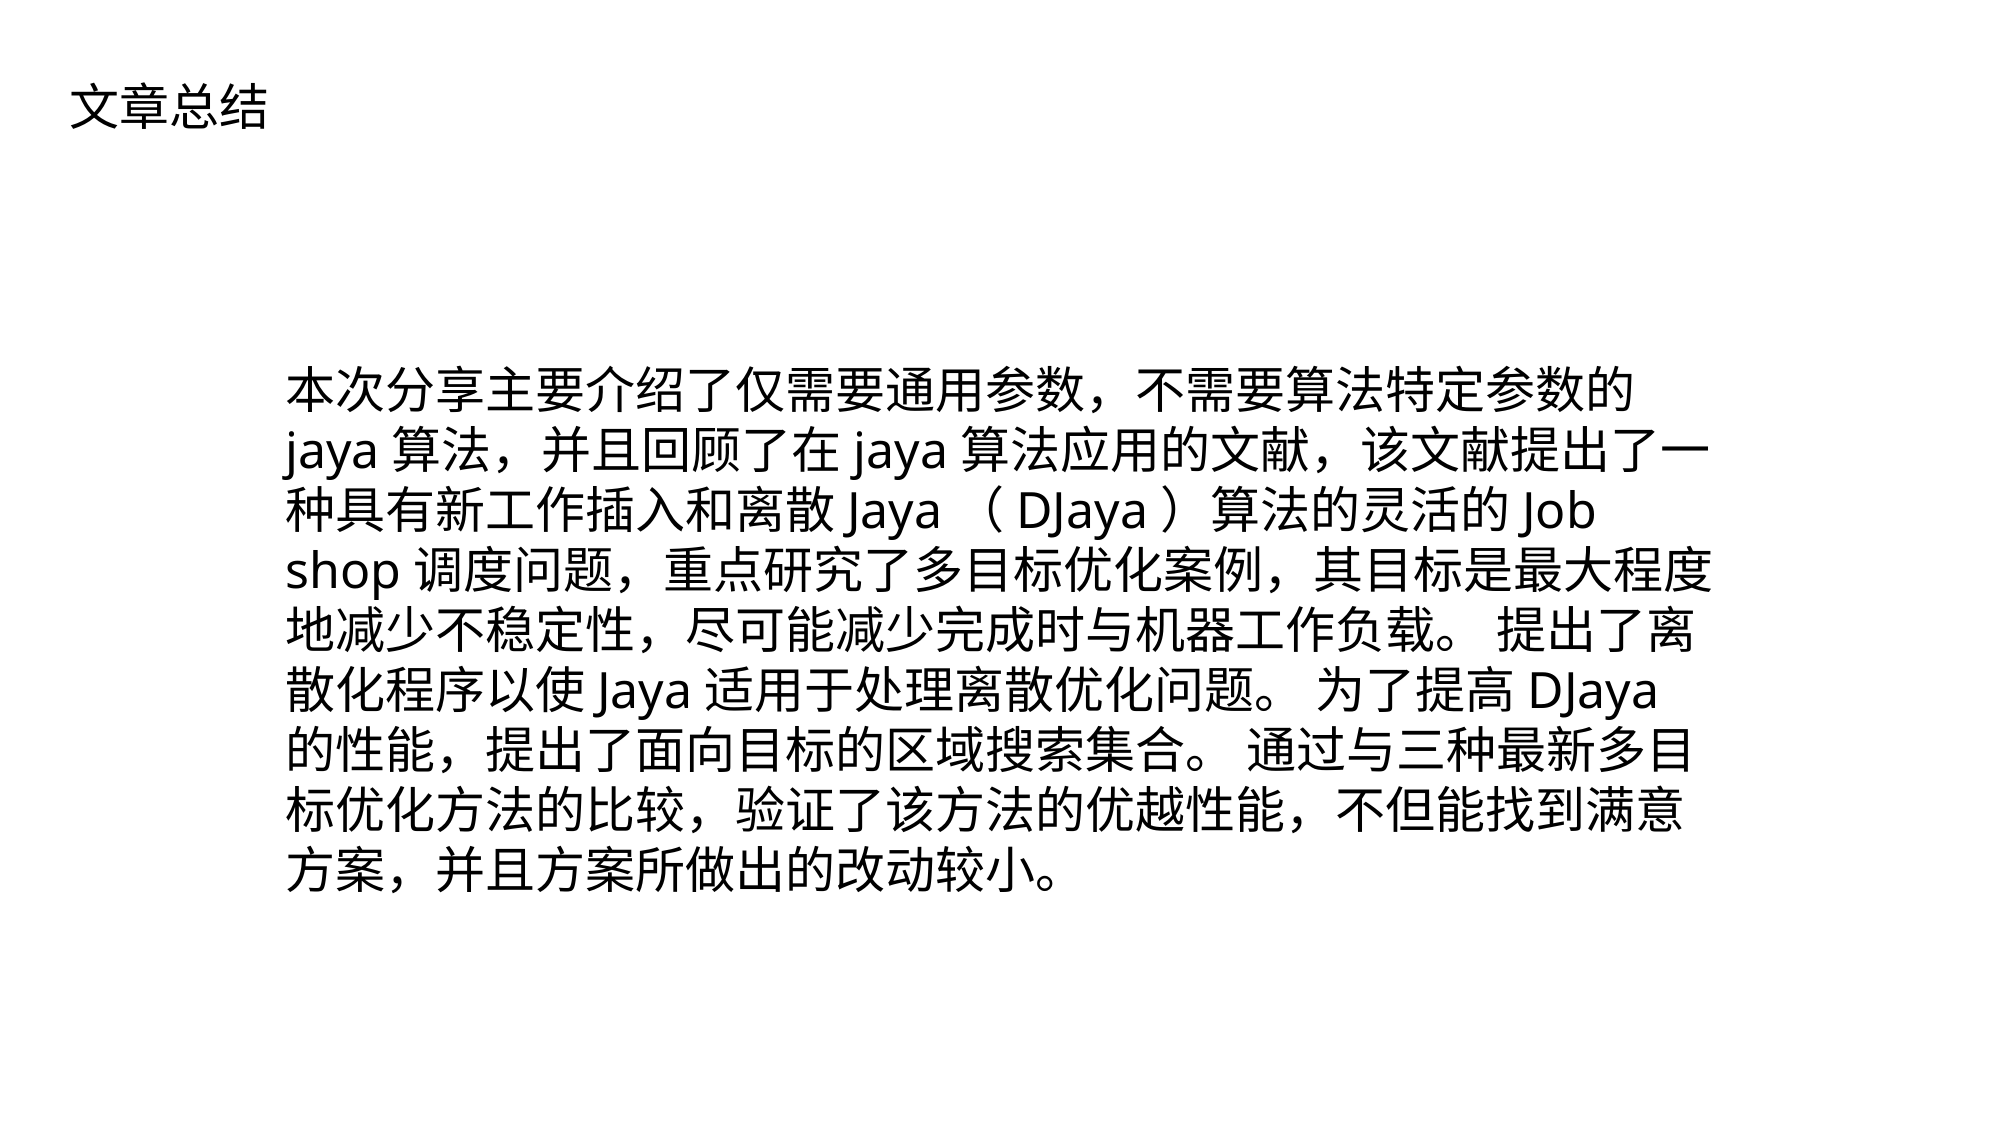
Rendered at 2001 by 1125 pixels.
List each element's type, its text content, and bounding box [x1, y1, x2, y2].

text_box 本次分享主要介绍了仅需要通用参数，不需要算法特定参数的jaya算法，并且回顾了在jaya算法应用的文献，该文献提出了一种具有新工作插入和离散Jaya（DJaya）算法的灵活的Job shop调度问题，重点研究了多目标优化案例，其目标是最大程度地减少不稳定性，尽可能减少完成时与机器工作负载。 提出了离散化程序以使Jaya适用于处理离散优化问题。 为了提高DJaya的性能，提出了面向目标的区域搜索集合。 通过与三种最新多目标优化方法的比较，验证了该方法的优越性能，不但能找到满意方案，并且方案所做出的改动较小。 [270, 351, 1730, 907]
title 文章总结 [54, 0, 1780, 218]
